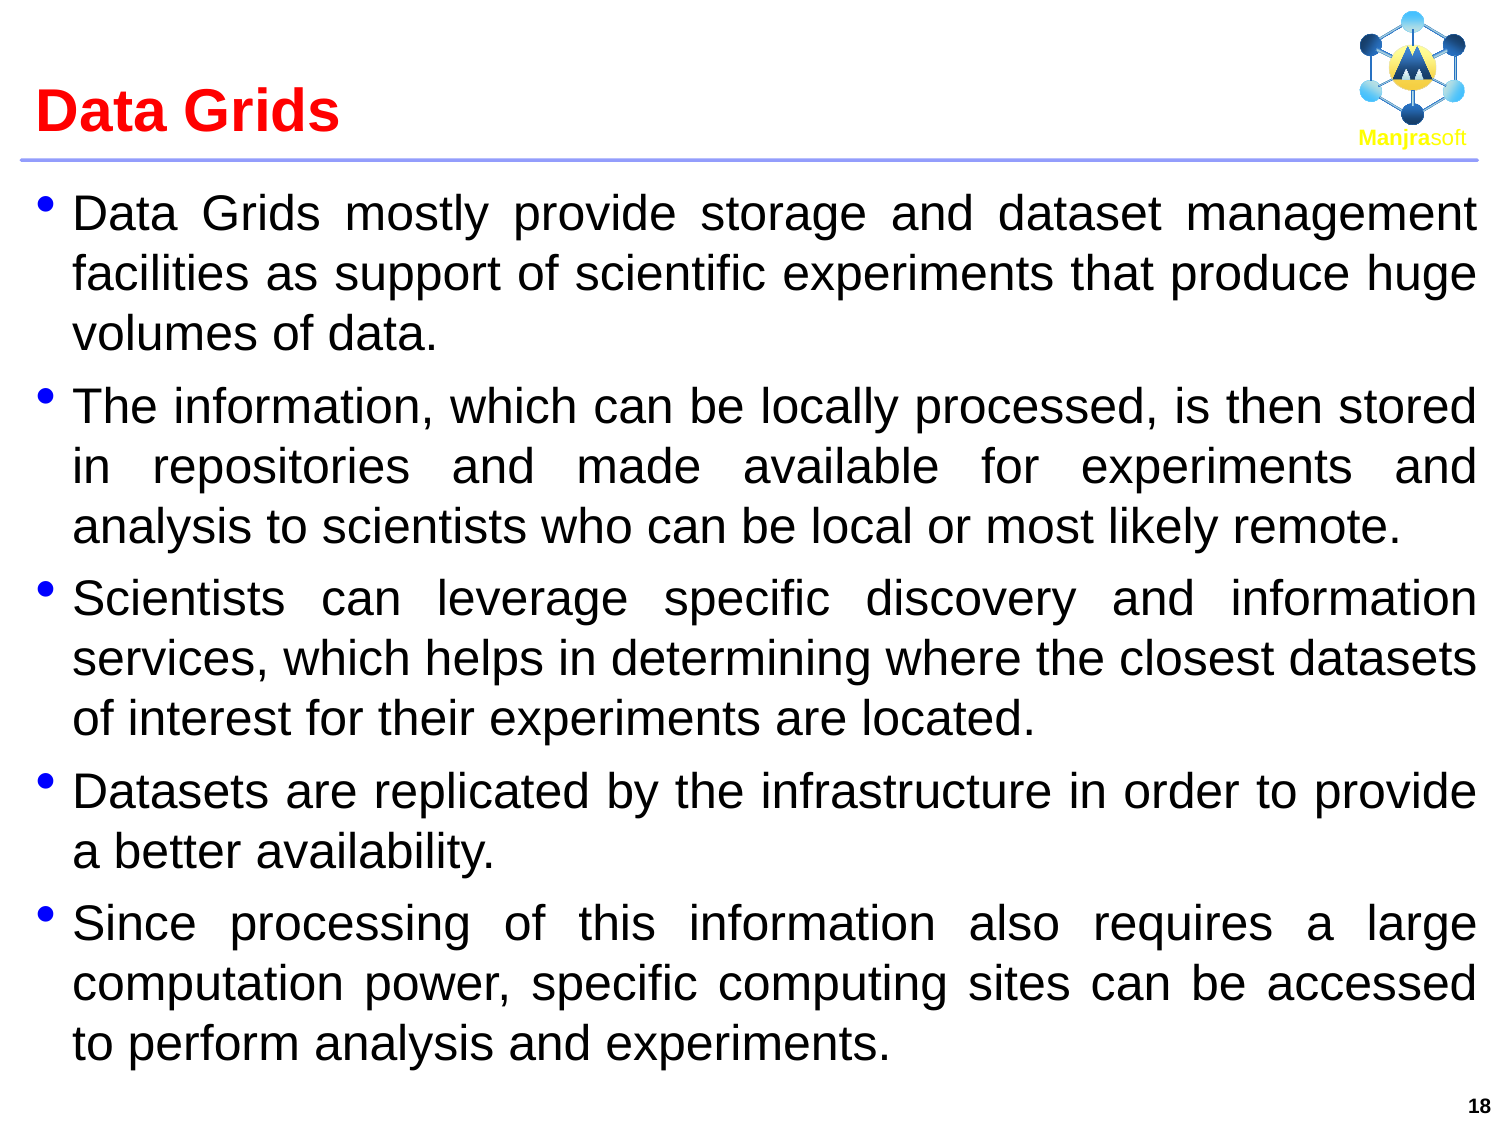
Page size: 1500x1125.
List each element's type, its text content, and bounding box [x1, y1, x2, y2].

title Data Grids [26, 0, 1479, 145]
slide_number 18 [1364, 1093, 1500, 1120]
list Data Grids mostly provide storage and dataset management facilities as support of scientific experiments that produce huge volumes of data. The information, which can be locally processed, is then stored in repositories and made available for experiments and analysis to scientists who can be local or most likely remote. Scientists can leverage specific discovery and information services, which helps in determining where the closest datasets of interest for their experiments are located. Datasets are replicated by the infrastructure in order to provide a better availability. Since processing of this information also requires a large computation power, specific computing sites can be accessed to perform analysis and experiments. [26, 176, 1479, 1092]
